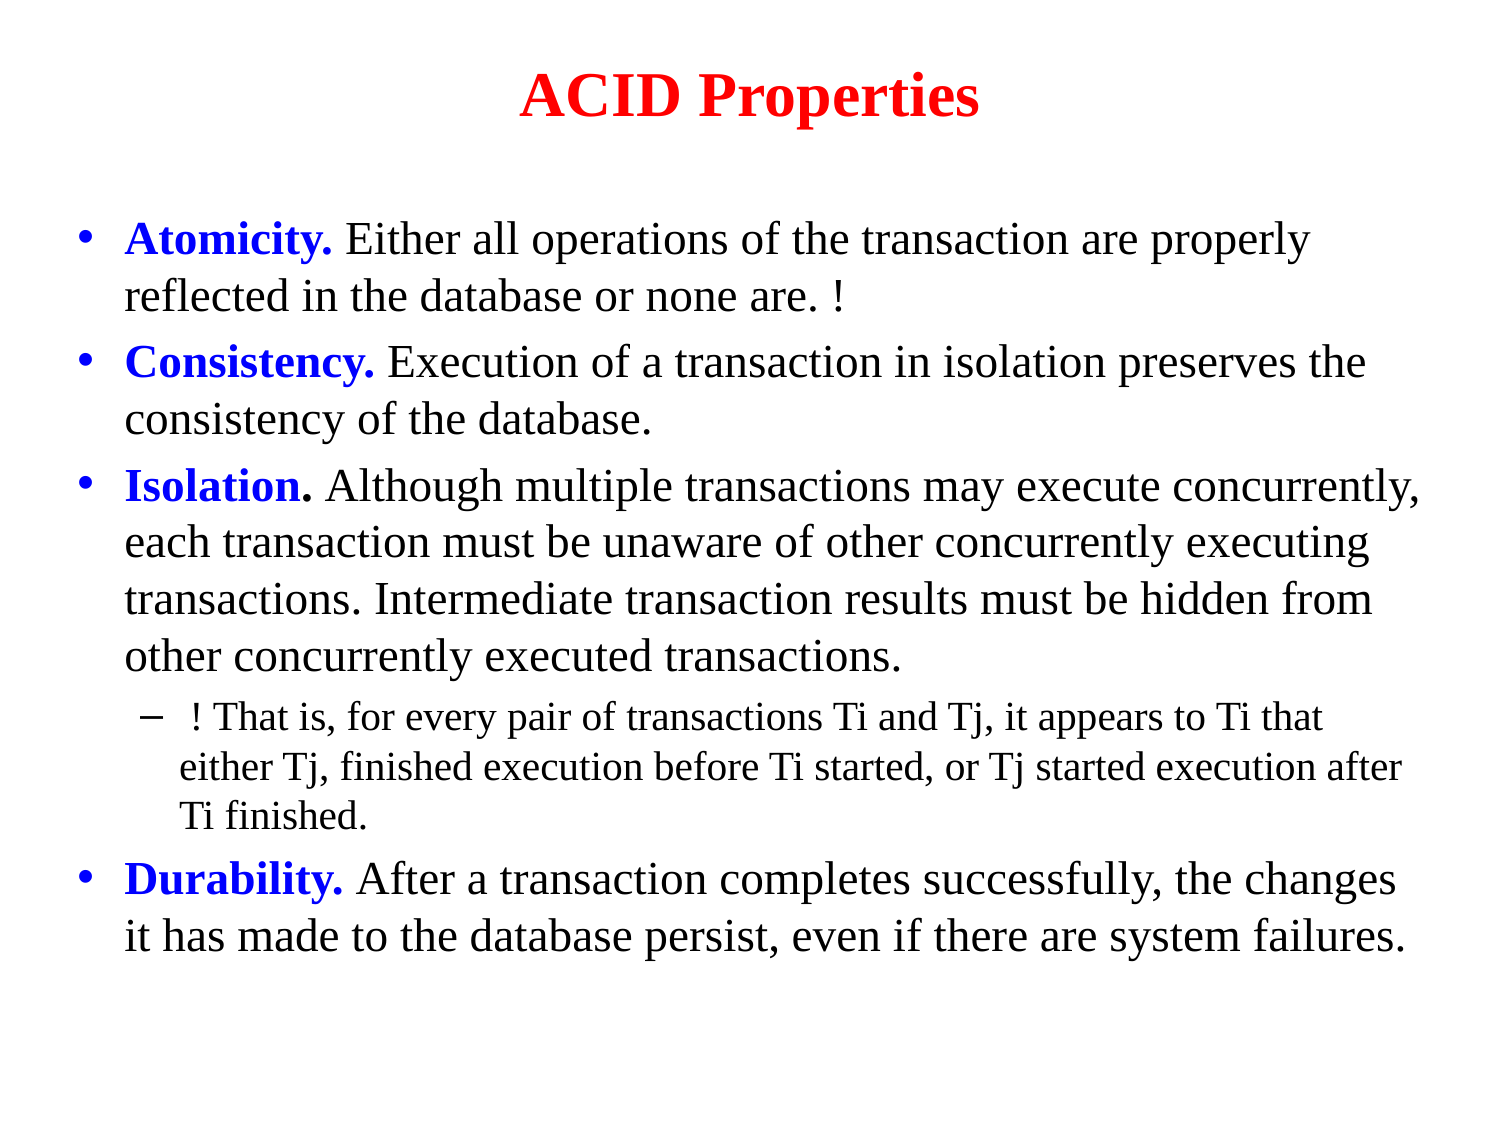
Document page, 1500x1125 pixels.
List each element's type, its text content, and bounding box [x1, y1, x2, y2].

title ACID Properties [75, 45, 1425, 138]
list Atomicity. Either all operations of the transaction are properly reflected in the database or none are. ! Consistency. Execution of a transaction in isolation preserves the consistency of the database. Isolation. Although multiple transactions may execute concurrently, each transaction must be unaware of other concurrently executing transactions. Intermediate transaction results must be hidden from other concurrently executed transactions. ! That is, for every pair of transactions Ti and Tj, it appears to Ti that either Tj, finished execution before Ti started, or Tj started execution after Ti finished. Durability. After a transaction completes successfully, the changes it has made to the database persist, even if there are system failures. [62, 200, 1438, 1088]
